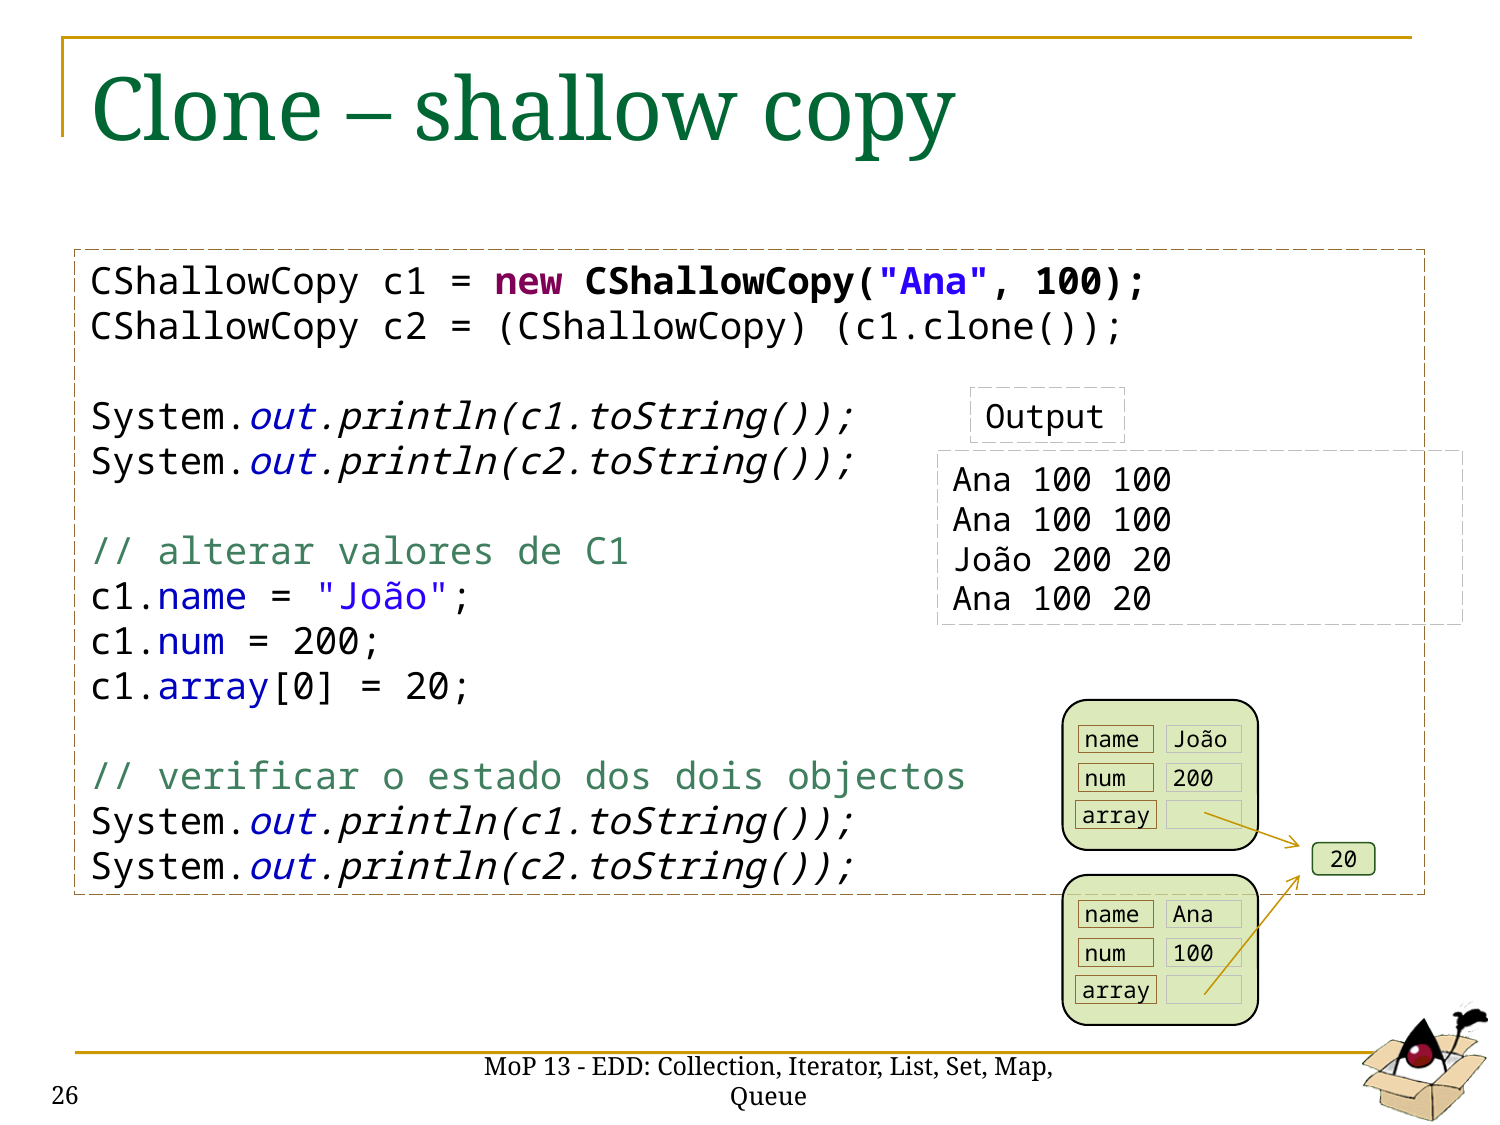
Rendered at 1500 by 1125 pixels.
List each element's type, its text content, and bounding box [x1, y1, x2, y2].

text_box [1203, 812, 1301, 847]
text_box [1078, 899, 1243, 1004]
text_box CShallowCopy c1 = new CShallowCopy("Ana", 100); CShallowCopy c2 = (CShallowCopy) (c1.clone()); System.out.println(c1.toString()); System.out.println(c2.toString()); // alterar valores de C1 c1.name = "João"; c1.num = 200; c1.array[0] = 20; // verificar o estado dos dois objectos System.out.println(c1.toString()); System.out.println(c2.toString()); [74, 249, 1425, 895]
text_box Ana 100 100 Ana 100 100 João 200 20 Ana 100 20 [937, 450, 1463, 625]
text_box 20 [1312, 842, 1375, 875]
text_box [1203, 874, 1301, 995]
text_box [1062, 874, 1258, 1025]
title Clone – shallow copy [75, 45, 1425, 173]
footer MoP 13 - EDD: Collection, Iterator, List, Set, Map, Queue [462, 1065, 1075, 1118]
text_box [1062, 699, 1259, 850]
text_box Output [970, 387, 1125, 443]
picture [1362, 999, 1488, 1122]
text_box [1078, 724, 1243, 829]
